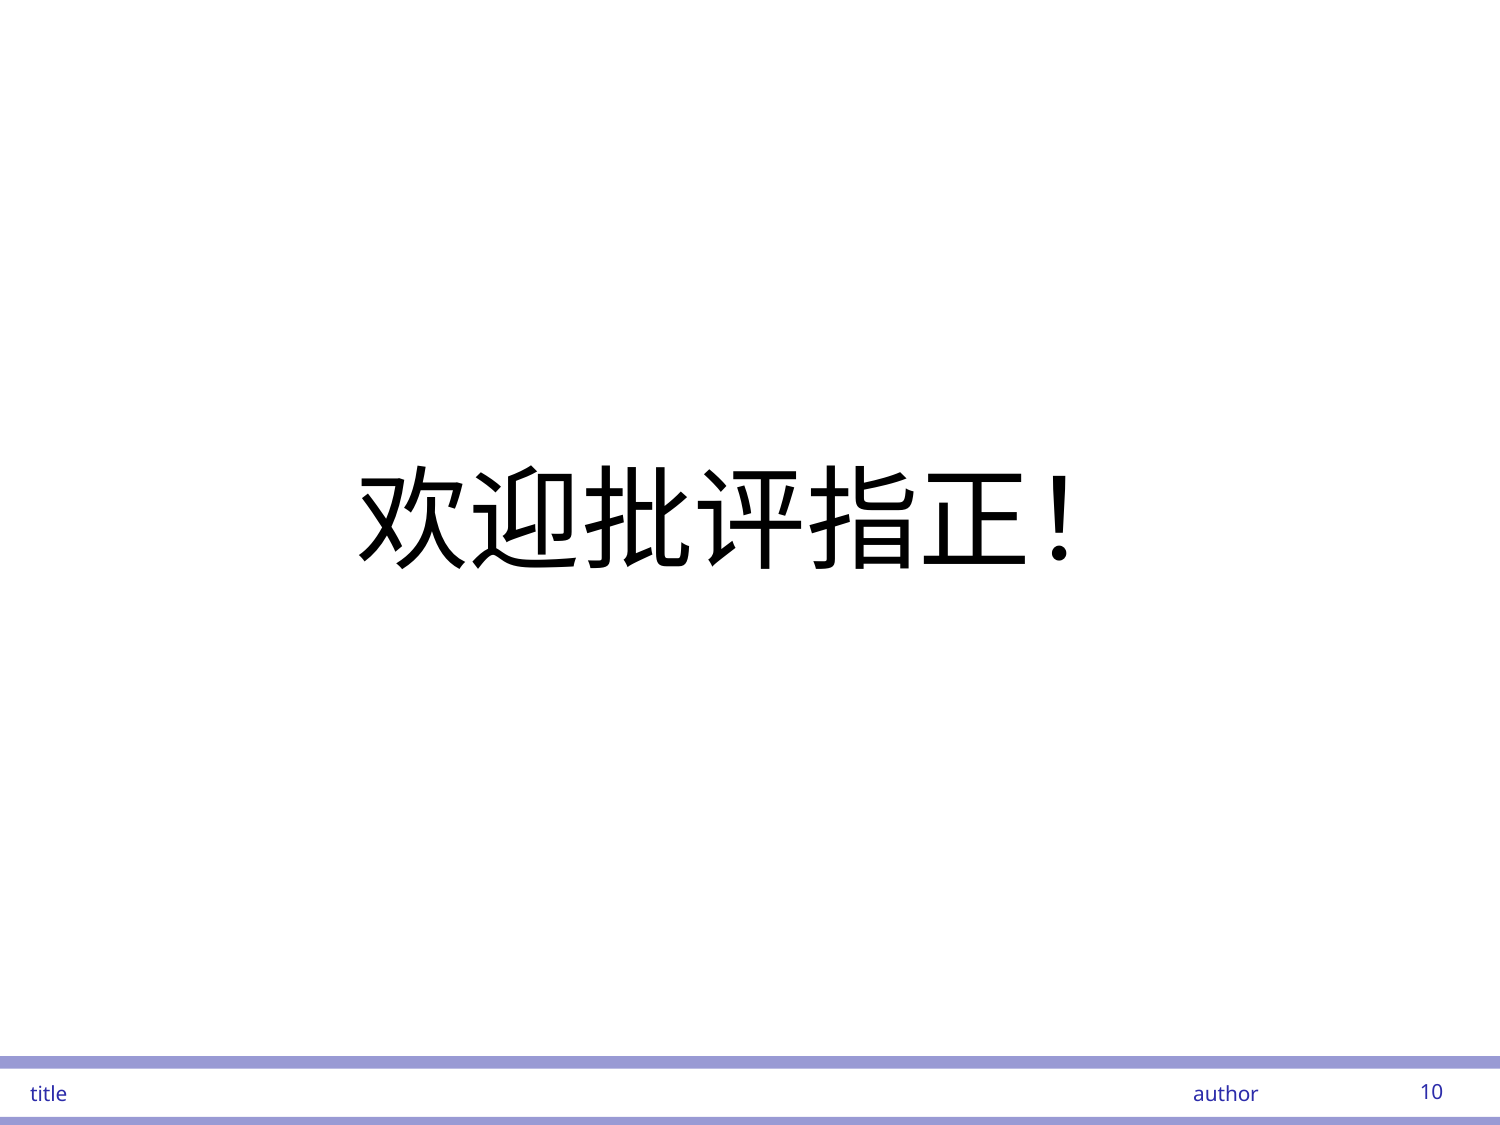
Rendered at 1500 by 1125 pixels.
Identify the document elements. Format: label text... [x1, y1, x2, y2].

text_box 欢迎批评指正！ [341, 440, 1159, 591]
